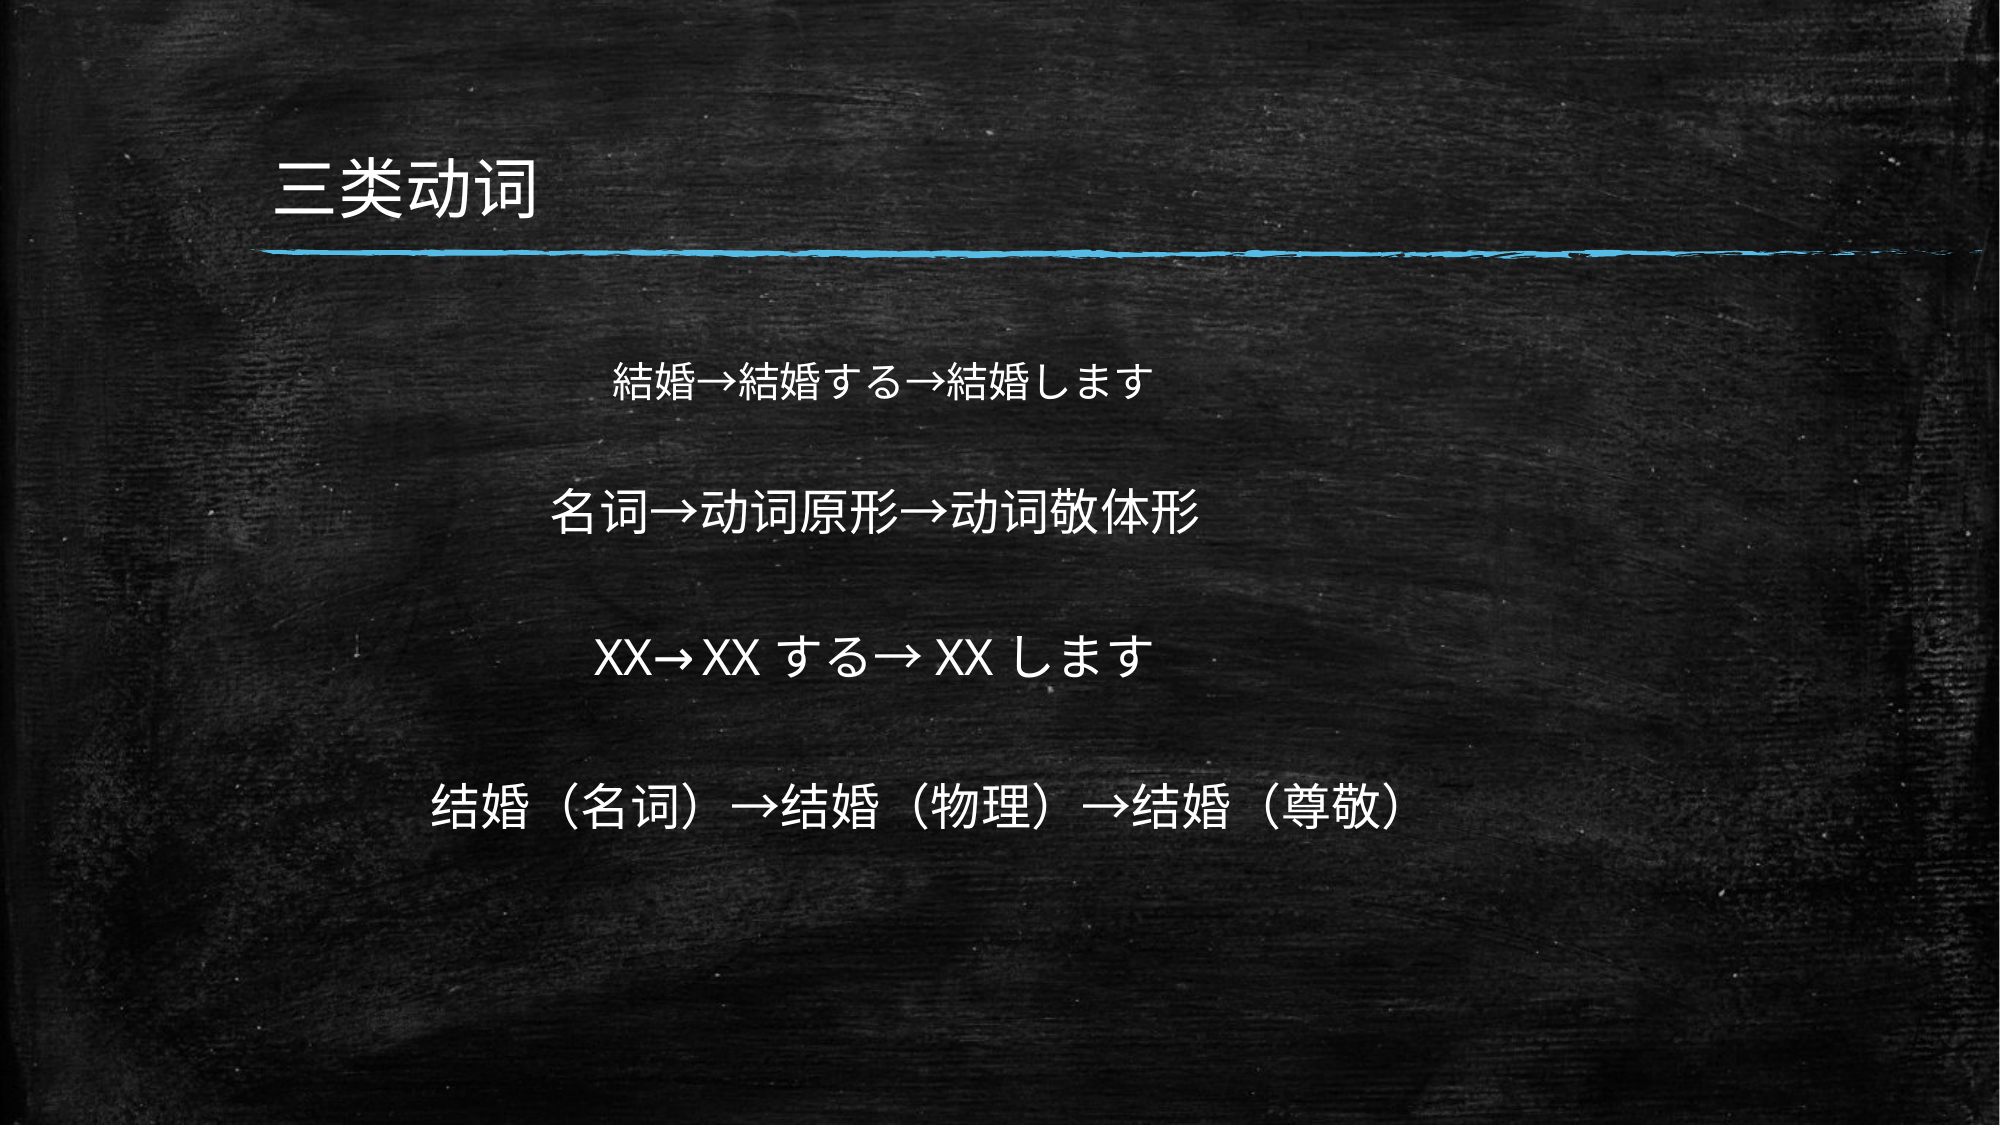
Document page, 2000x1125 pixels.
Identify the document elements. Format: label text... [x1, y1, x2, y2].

text_box 三类动词 [257, 148, 554, 236]
text_box 名词→动词原形→动词敬体形 [535, 479, 1215, 549]
text_box 结婚（名词）→结婚（物理）→结婚（尊敬） [416, 775, 1446, 844]
text_box XX→XXする→XXします [579, 625, 1171, 694]
text_box 結婚→結婚する→結婚します [598, 353, 1839, 414]
